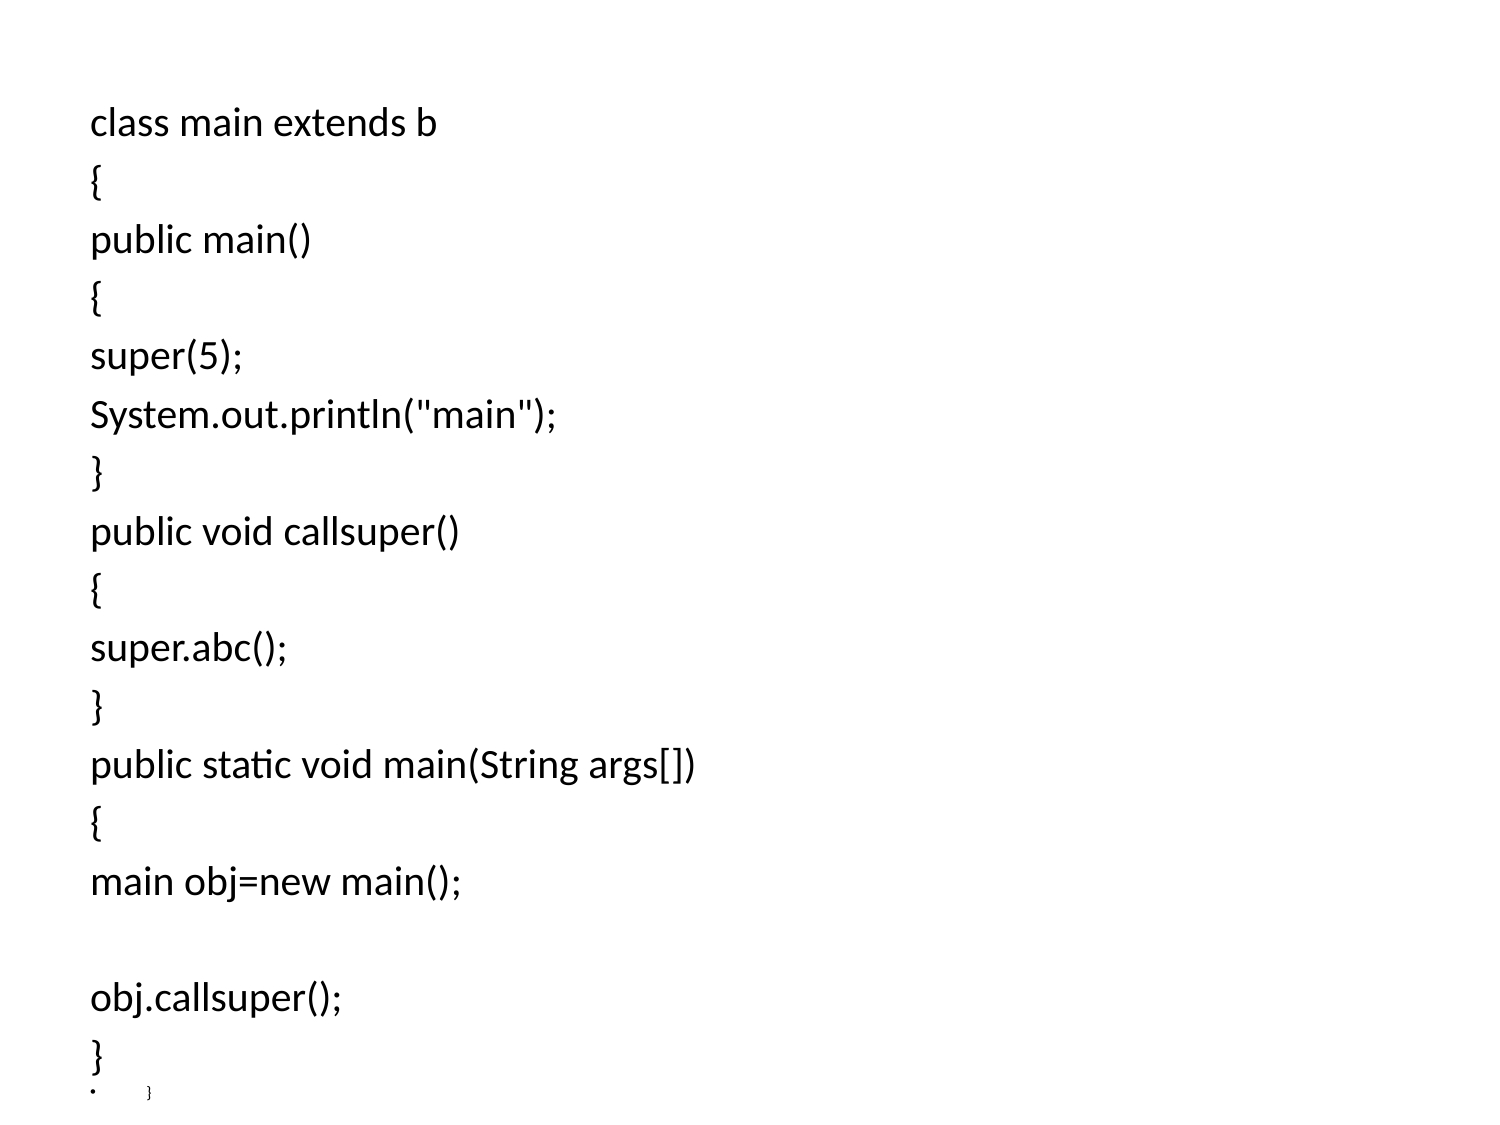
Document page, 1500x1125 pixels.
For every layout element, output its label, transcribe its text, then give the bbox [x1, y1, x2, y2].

list class main extends b { public main() { super(5); System.out.println("main"); } public void callsuper() { super.abc(); } public static void main(String args[]) { main obj=new main(); obj.callsuper(); } } [75, 87, 1425, 1125]
